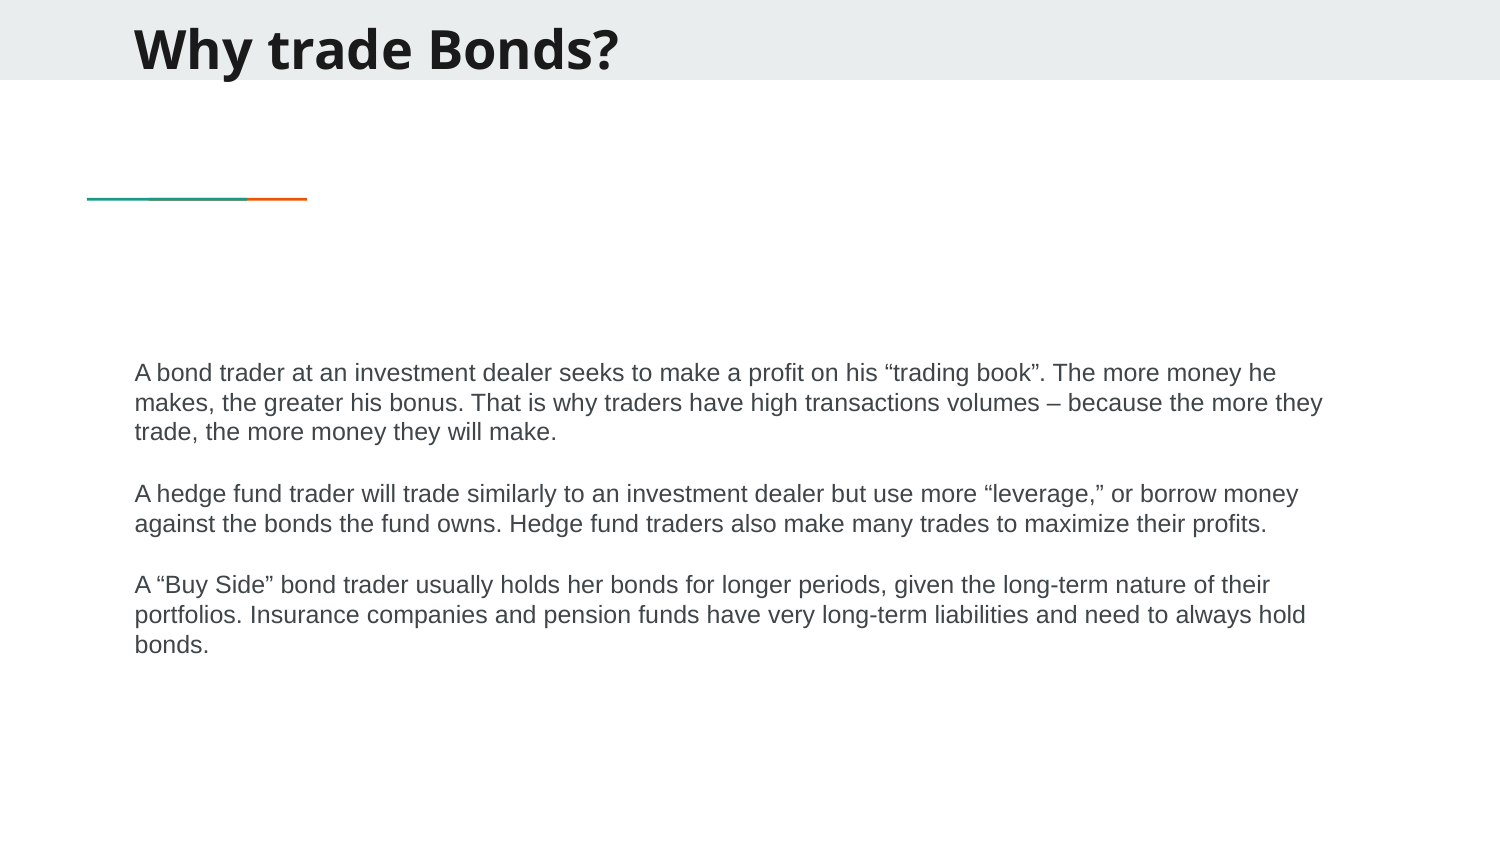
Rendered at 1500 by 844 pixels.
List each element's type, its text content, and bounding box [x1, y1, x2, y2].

list A bond trader at an investment dealer seeks to make a profit on his “trading book”. The more money he makes, the greater his bonus. That is why traders have high transactions volumes – because the more they trade, the more money they will make. A hedge fund trader will trade similarly to an investment dealer but use more “leverage,” or borrow money against the bonds the fund owns. Hedge fund traders also make many trades to maximize their profits. A “Buy Side” bond trader usually holds her bonds for longer periods, given the long-term nature of their portfolios. Insurance companies and pension funds have very long-term liabilities and need to always hold bonds. [119, 341, 1381, 712]
title Why trade Bonds? [119, 0, 1381, 88]
